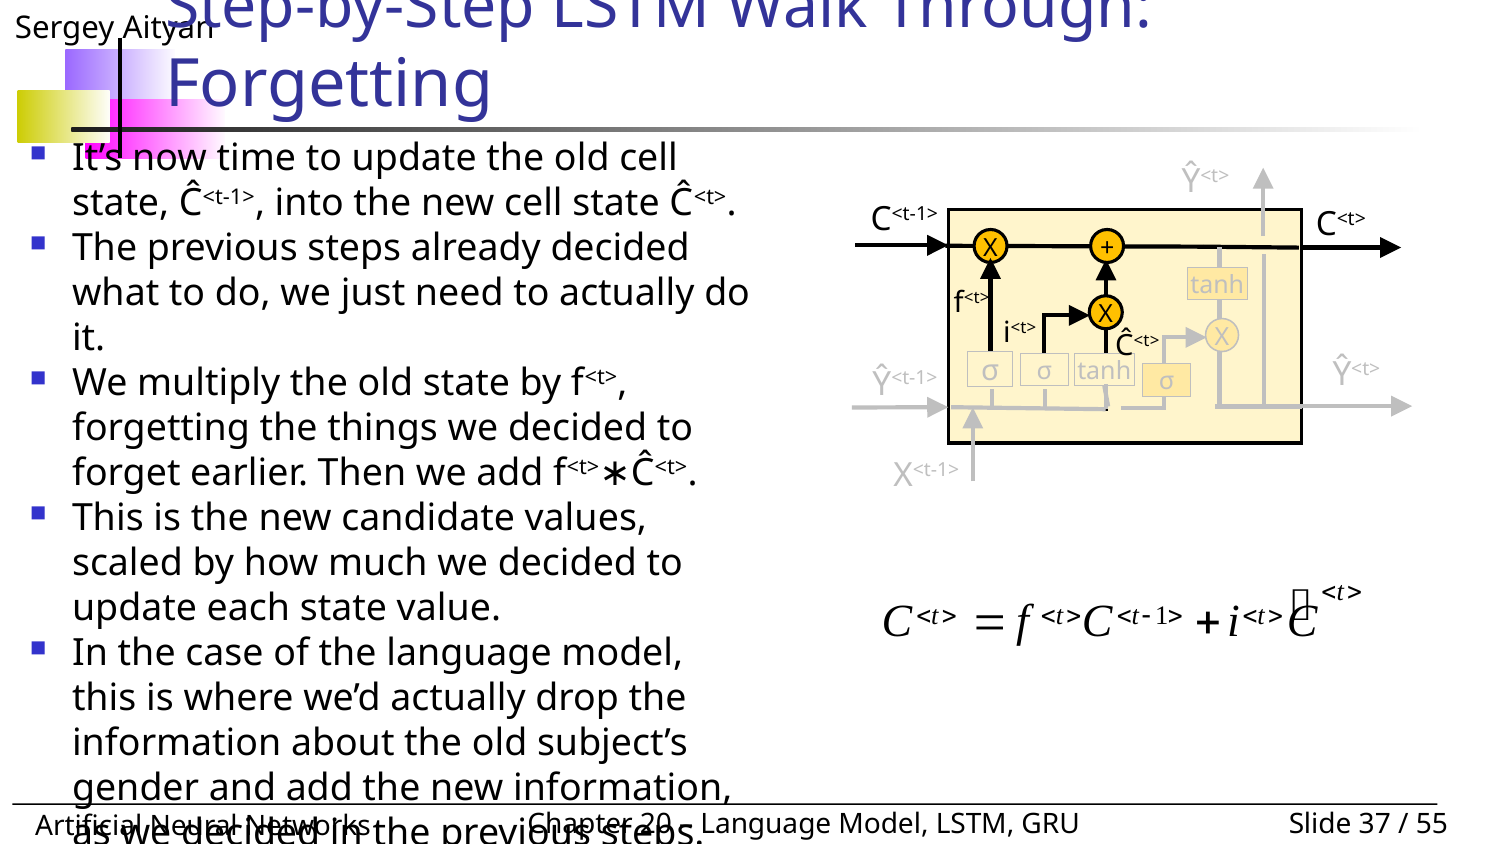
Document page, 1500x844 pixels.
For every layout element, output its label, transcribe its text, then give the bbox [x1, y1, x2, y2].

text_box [875, 570, 1370, 656]
title Step-by-Step LSTM Walk Through: Forgetting [150, 46, 1475, 128]
list It’s now time to update the old cell state, Ĉ<t-1>, into the new cell state Ĉ<t>. The previous steps already decided what to do, we just need to actually do it. We multiply the old state by f<t>, forgetting the things we decided to forget earlier. Then we add f<t>∗Ĉ<t>. This is the new candidate values, scaled by how much we decided to update each state value. In the case of the language model, this is where we’d actually drop the information about the old subject’s gender and add the new information, as we decided in the previous steps. [14, 125, 768, 693]
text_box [851, 151, 1413, 501]
